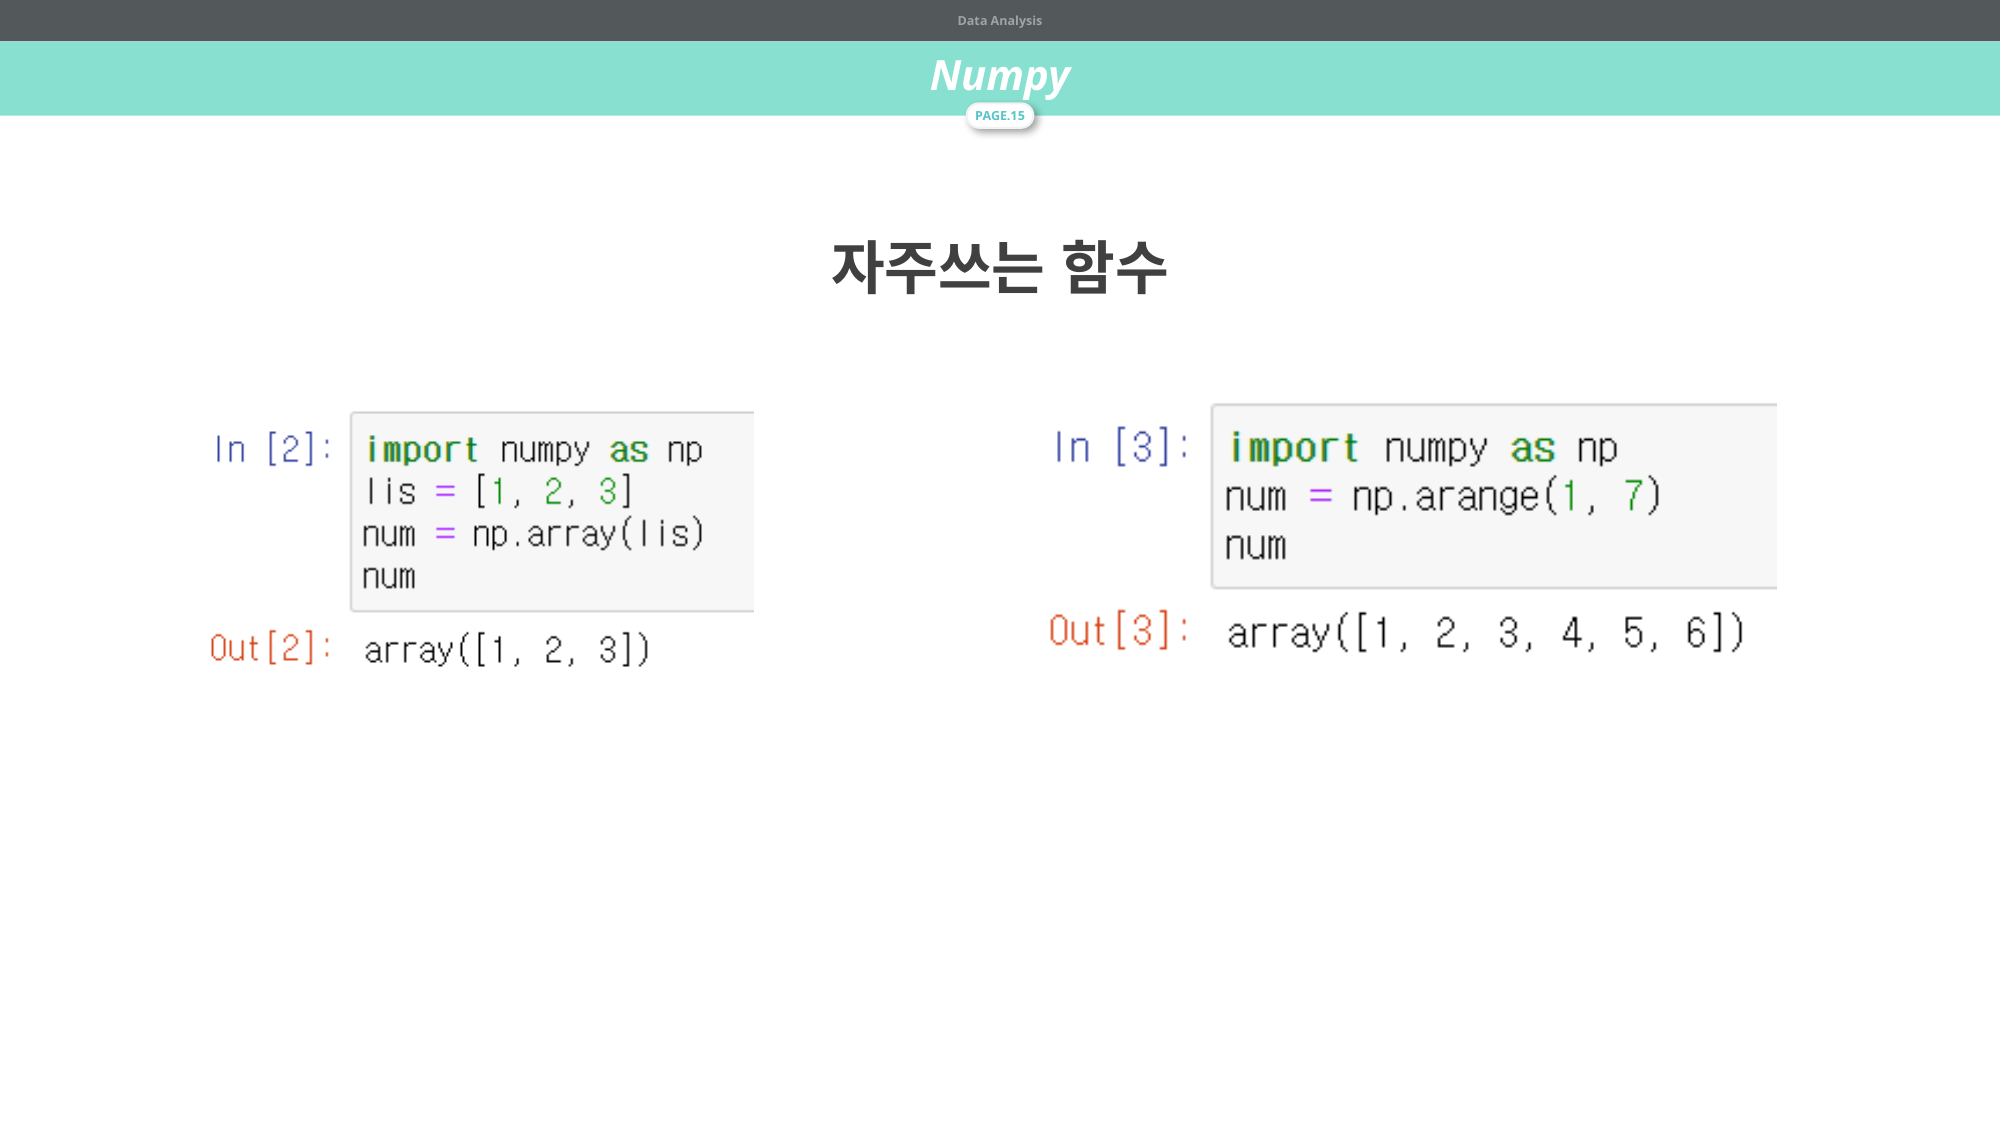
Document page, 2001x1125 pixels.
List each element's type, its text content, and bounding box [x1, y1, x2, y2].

text_box 자주쓰는 함수 [333, 154, 1667, 343]
text_box PAGE.15 [965, 102, 1035, 129]
picture [202, 400, 754, 697]
text_box Data Analysis [0, 0, 2000, 42]
text_box Numpy [0, 42, 2000, 117]
picture [1033, 381, 1777, 678]
